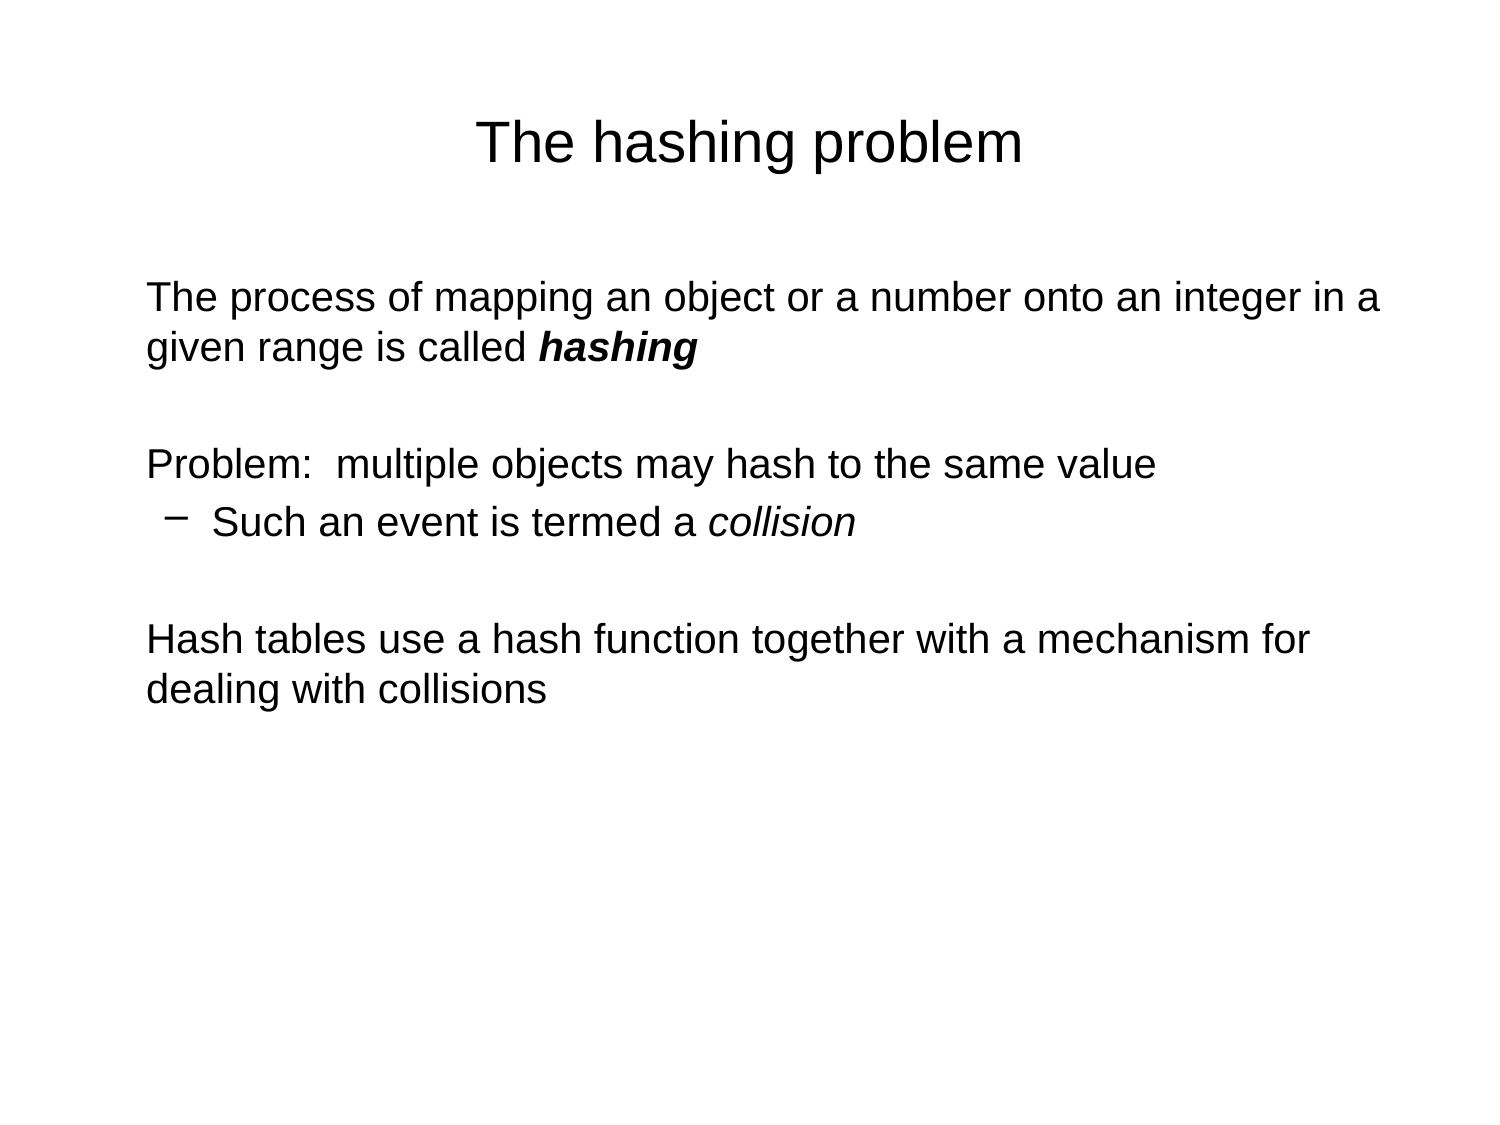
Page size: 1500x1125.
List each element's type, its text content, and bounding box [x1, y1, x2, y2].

text_box The process of mapping an object or a number onto an integer in a given range is called hashing Problem: multiple objects may hash to the same value Such an event is termed a collision Hash tables use a hash function together with a mechanism for dealing with collisions [74, 262, 1425, 1005]
title The hashing problem [74, 44, 1426, 233]
